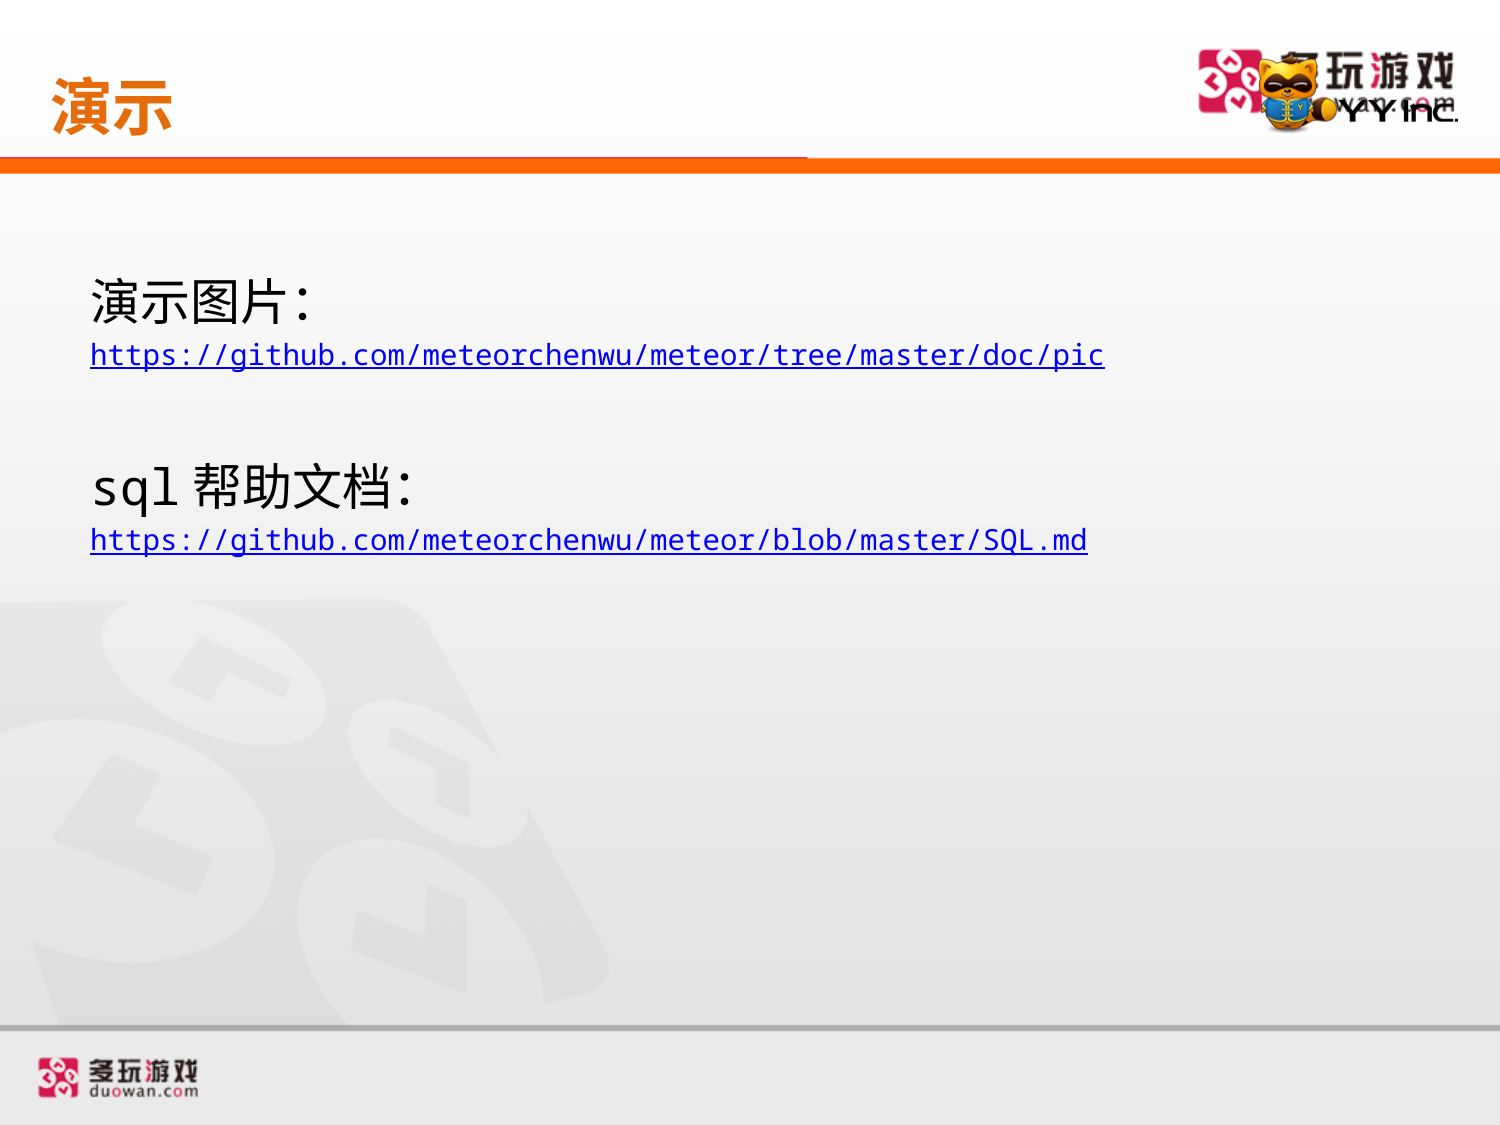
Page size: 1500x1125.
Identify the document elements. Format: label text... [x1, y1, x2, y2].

list 演示图片： https://github.com/meteorchenwu/meteor/tree/master/doc/pic sql帮助文档： https://github.com/meteorchenwu/meteor/blob/master/SQL.md [74, 262, 1426, 1006]
picture [0, 0, 1500, 158]
picture [0, 174, 1500, 1125]
title 演示 [34, 46, 1386, 165]
